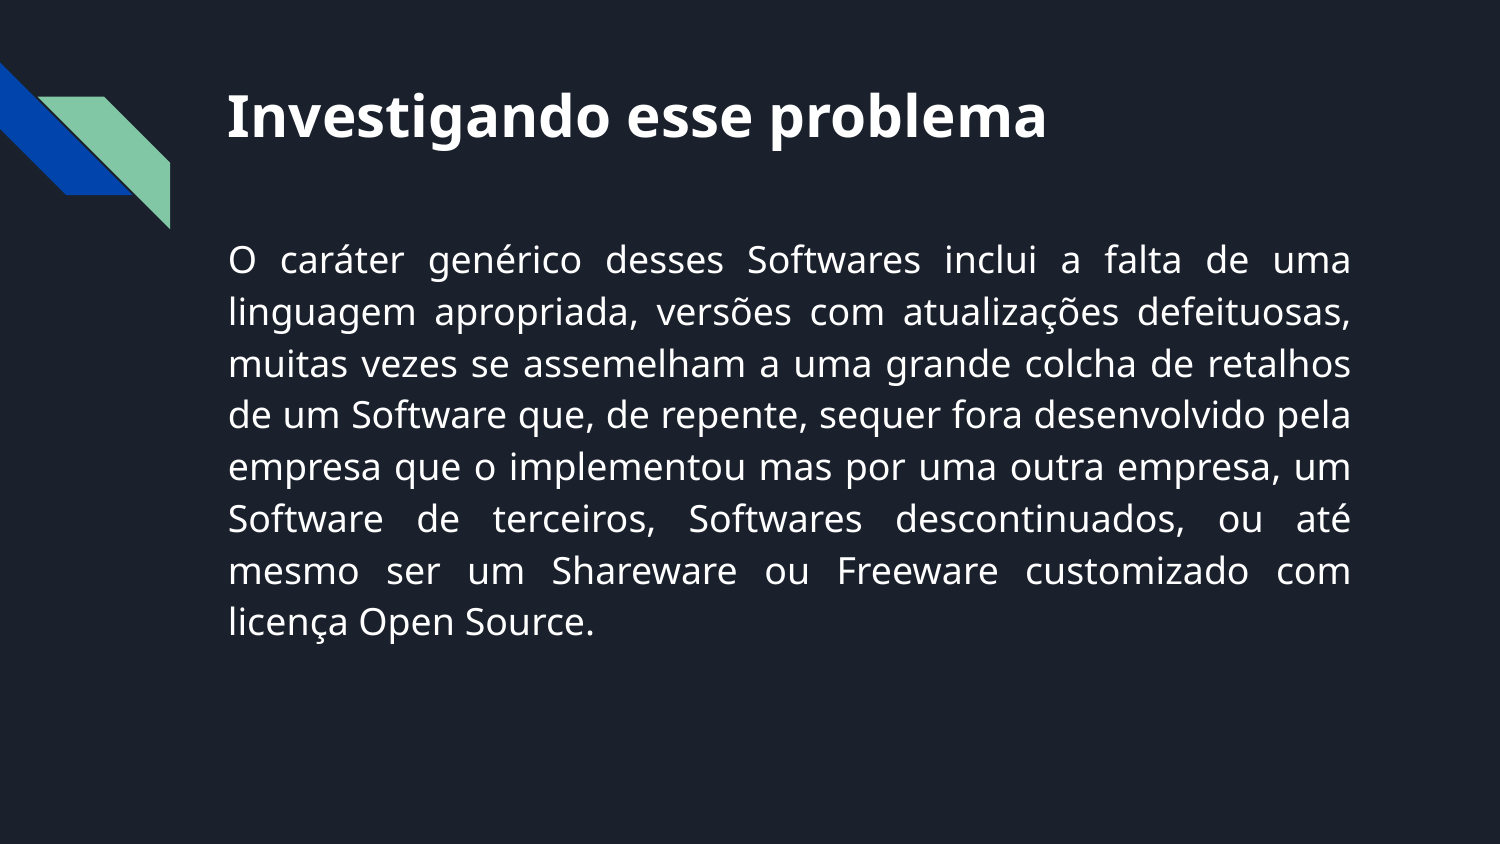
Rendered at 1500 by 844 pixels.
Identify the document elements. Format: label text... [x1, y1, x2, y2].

list O caráter genérico desses Softwares inclui a falta de uma linguagem apropriada, versões com atualizações defeituosas, muitas vezes se assemelham a uma grande colcha de retalhos de um Software que, de repente, sequer fora desenvolvido pela empresa que o implementou mas por uma outra empresa, um Software de terceiros, Softwares descontinuados, ou até mesmo ser um Shareware ou Freeware customizado com licença Open Source. [212, 214, 1368, 693]
title Investigando esse problema [212, 64, 1368, 214]
